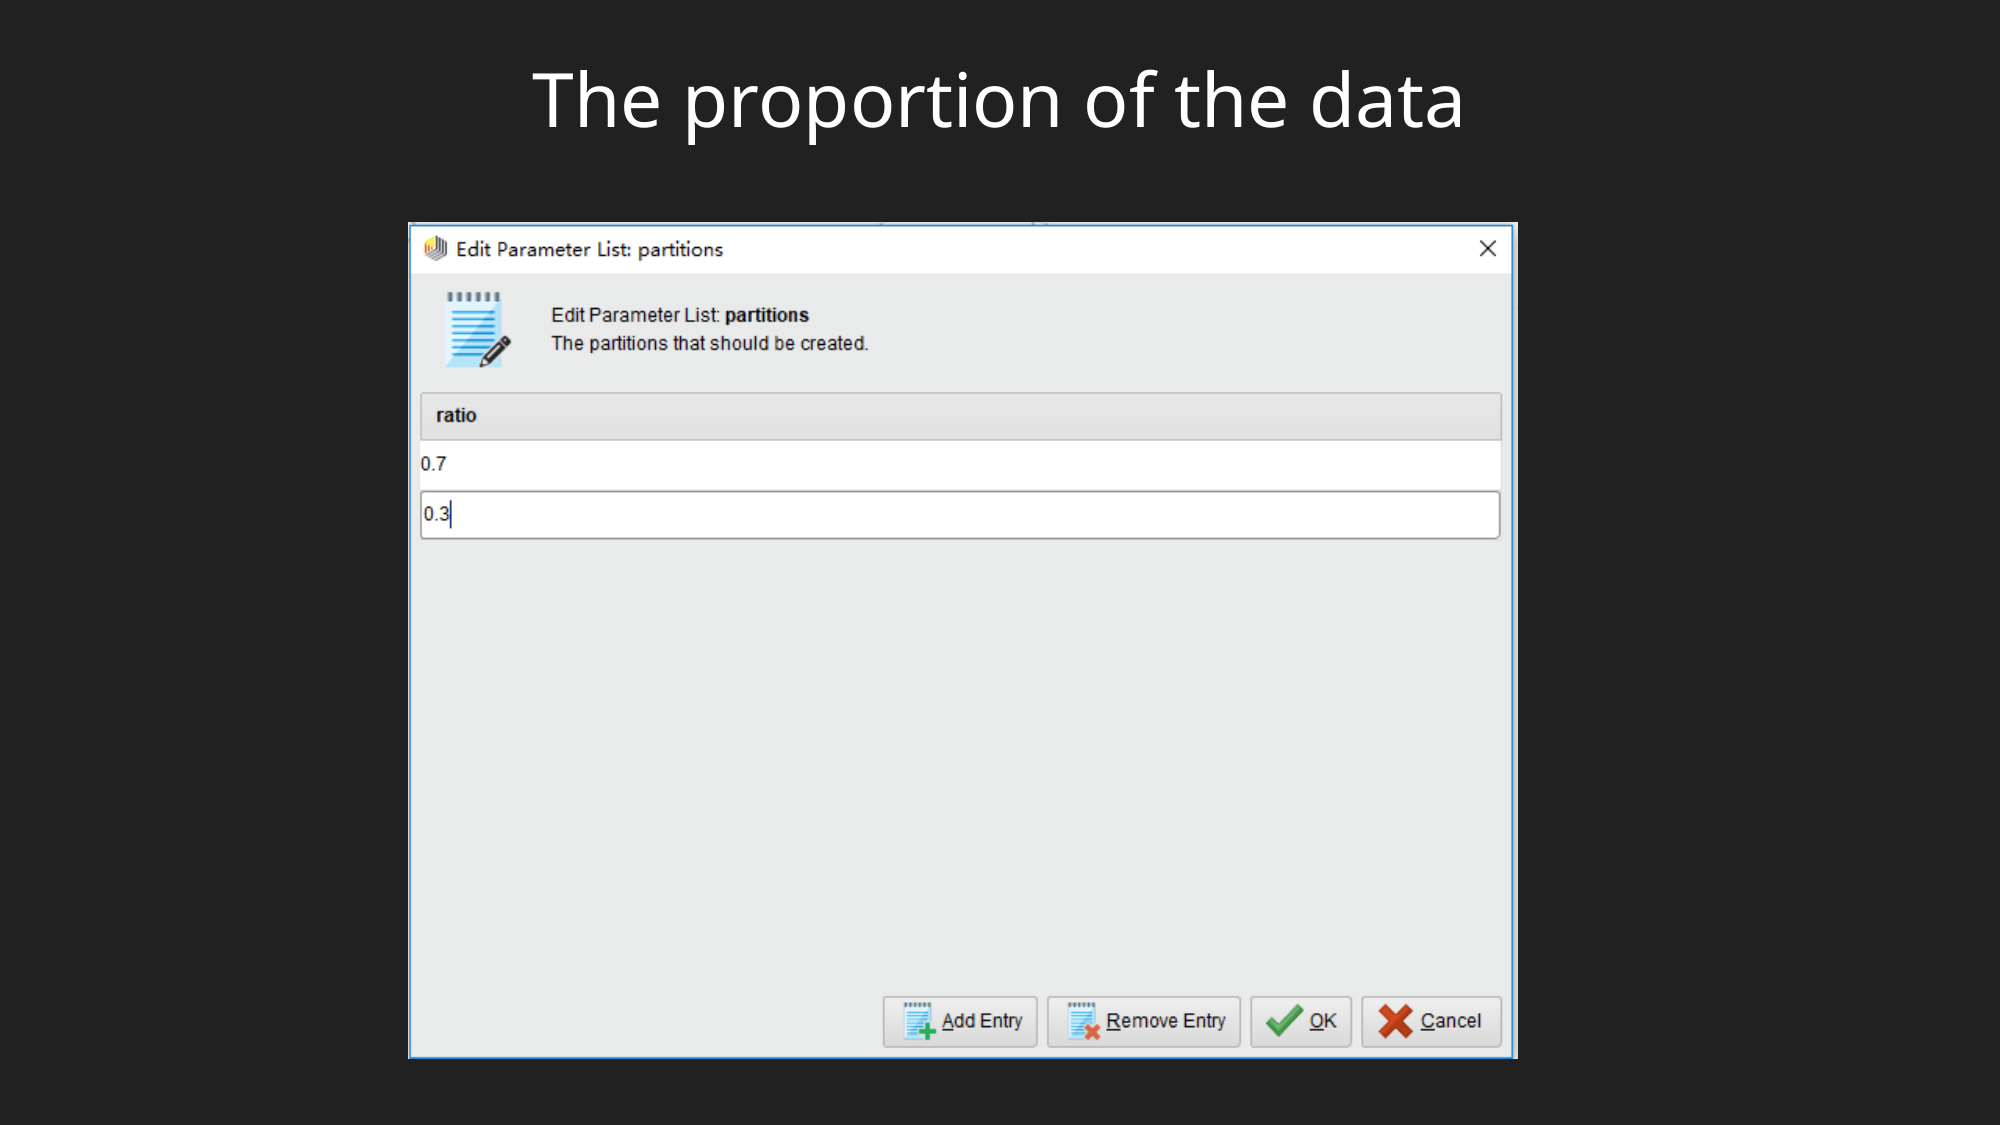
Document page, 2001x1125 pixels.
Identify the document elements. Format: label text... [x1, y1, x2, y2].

picture [408, 222, 1519, 1059]
text_box The proportion of the data [490, 44, 1510, 150]
